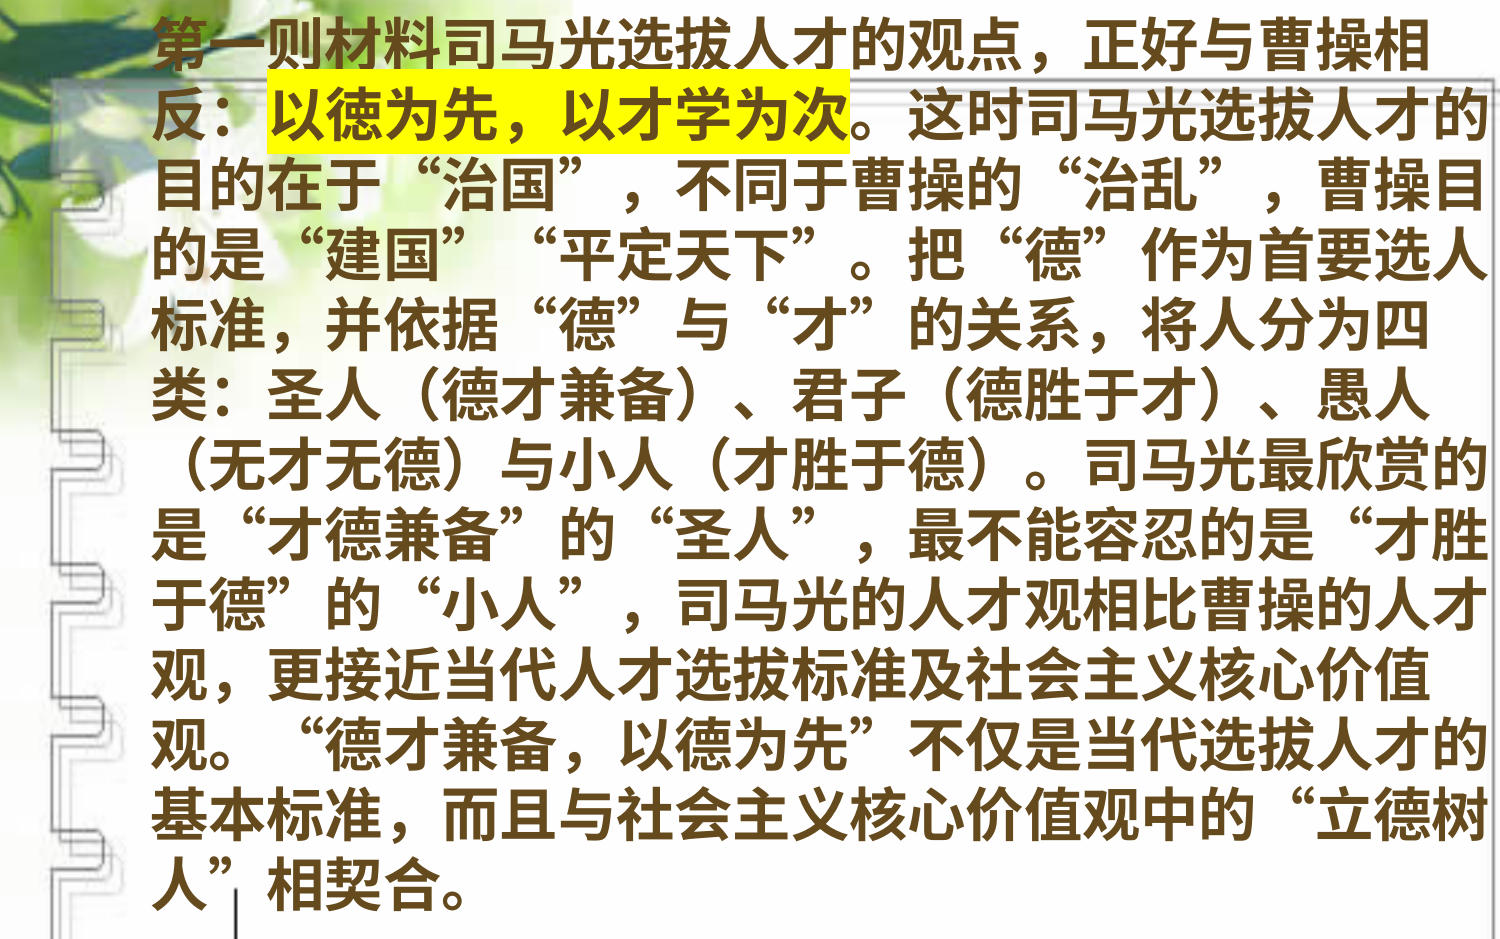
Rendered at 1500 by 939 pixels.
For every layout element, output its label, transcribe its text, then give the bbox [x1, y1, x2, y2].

picture [0, 0, 1500, 939]
title 第一则材料司马光选拔人才的观点，正好与曹操相反：以徳为先，以才学为次。这时司马光选拔人才的目的在于“治国”，不同于曹操的“治乱”，曹操目的是“建国”“平定天下”。把“德”作为首要选人标准，并依据“德”与“才”的关系，将人分为四类：圣人（德才兼备）、君子（德胜于才）、愚人（无才无德）与小人（才胜于德）。司马光最欣赏的是“才德兼备”的“圣人”，最不能容忍的是“才胜于德”的“小人”，司马光的人才观相比曹操的人才观，更接近当代人才选拔标准及社会主义核心价值观。“德才兼备，以德为先”不仅是当代选拔人才的基本标准，而且与社会主义核心价值观中的“立德树人”相契合。 [135, 535, 1500, 926]
